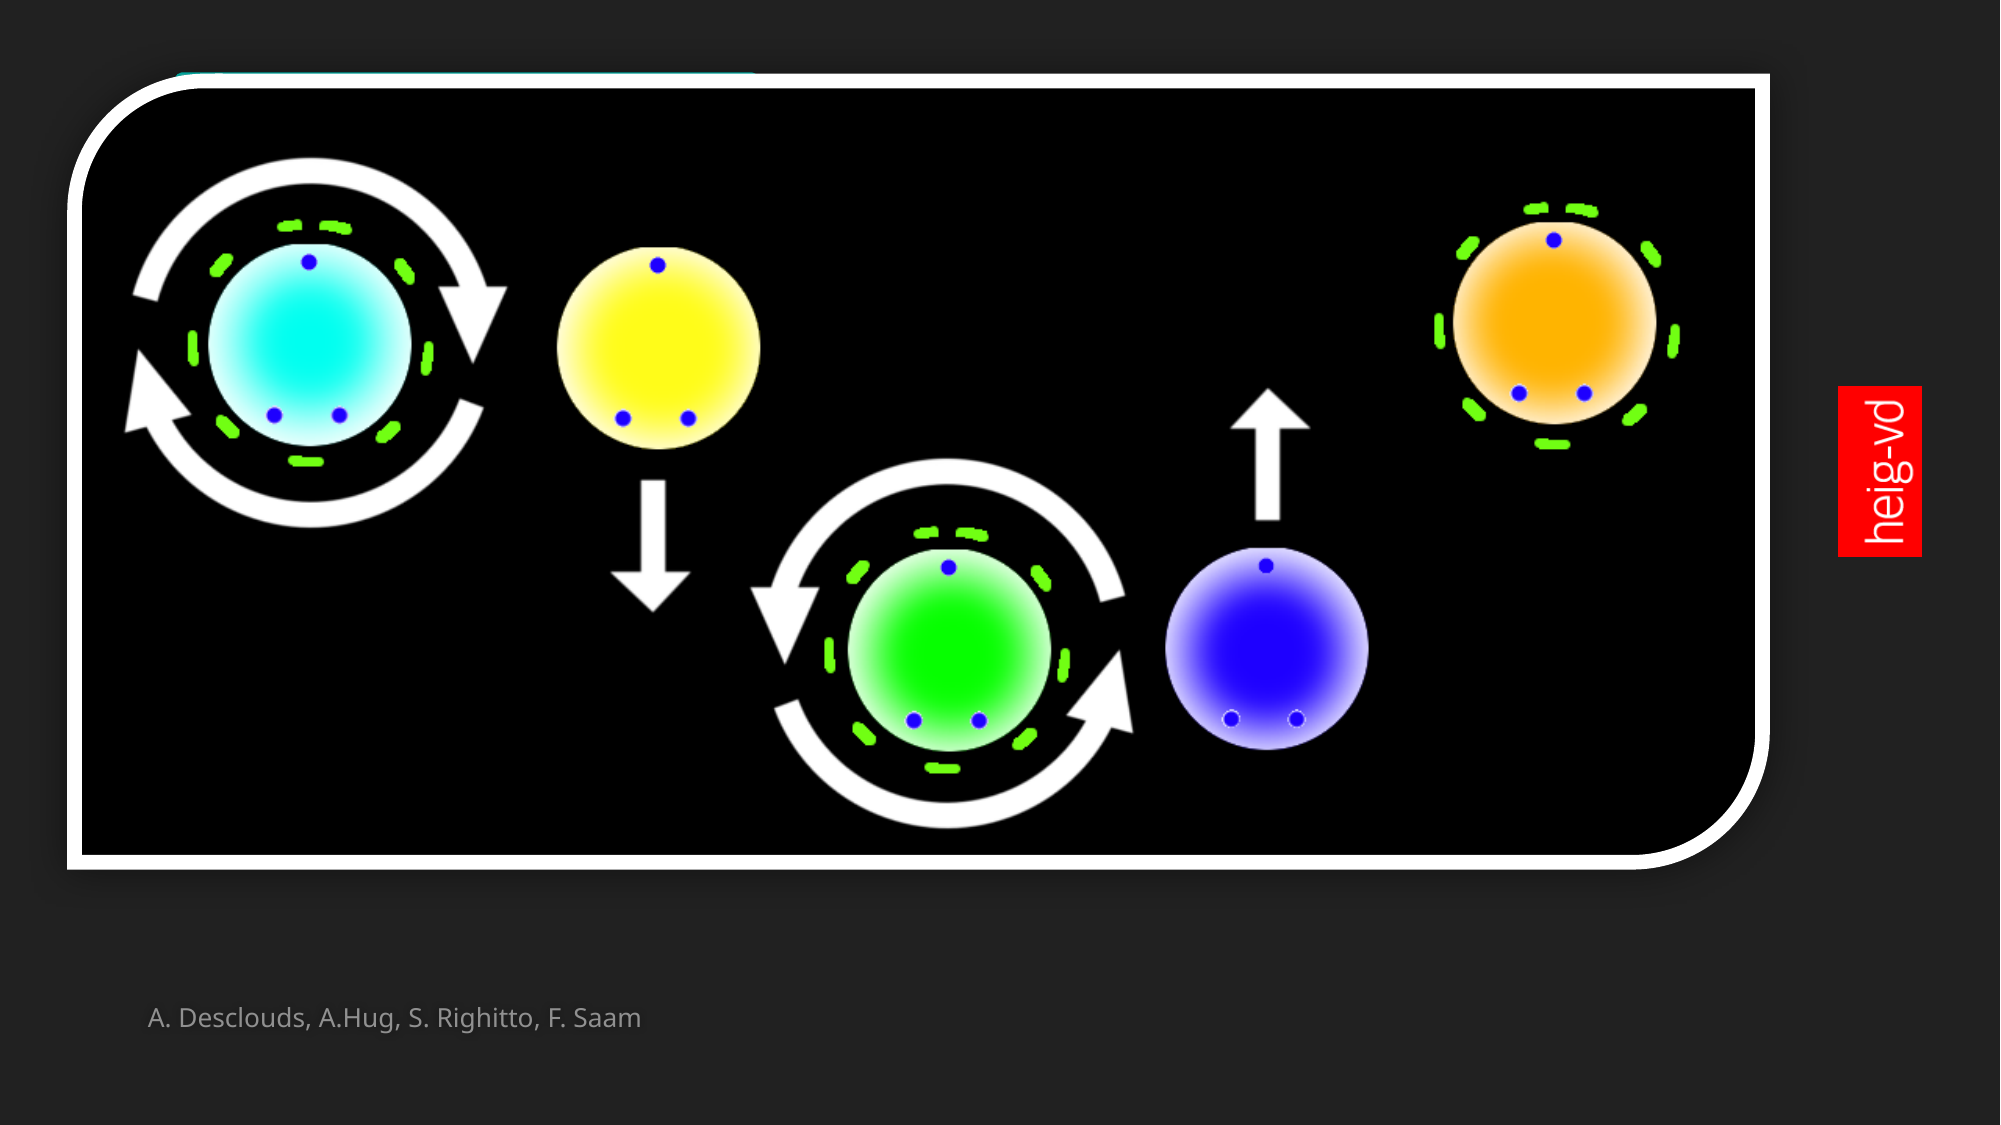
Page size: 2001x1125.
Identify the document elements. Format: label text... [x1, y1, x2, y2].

text_box A. Desclouds, A.Hug, S. Righitto, F. Saam [132, 992, 1868, 1064]
picture [74, 80, 1763, 863]
picture [1838, 385, 1922, 558]
